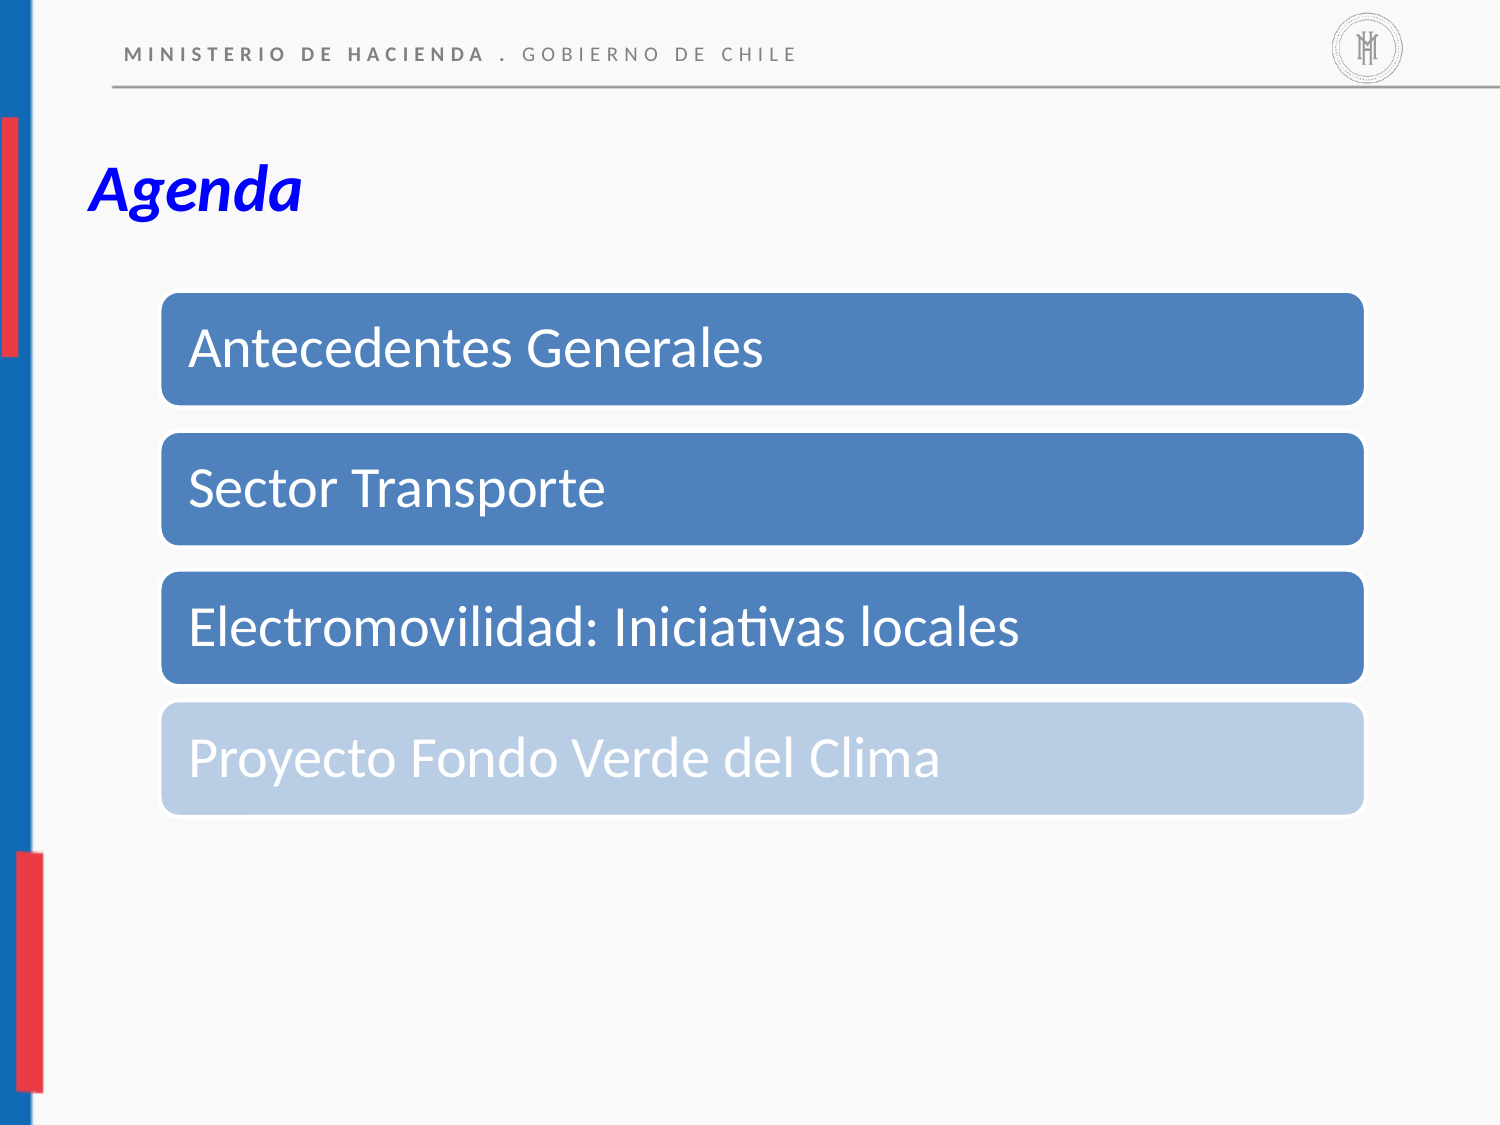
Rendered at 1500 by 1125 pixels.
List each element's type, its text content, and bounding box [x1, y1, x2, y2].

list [159, 290, 1367, 823]
title Agenda [75, 137, 1425, 256]
picture [0, 0, 1500, 1125]
